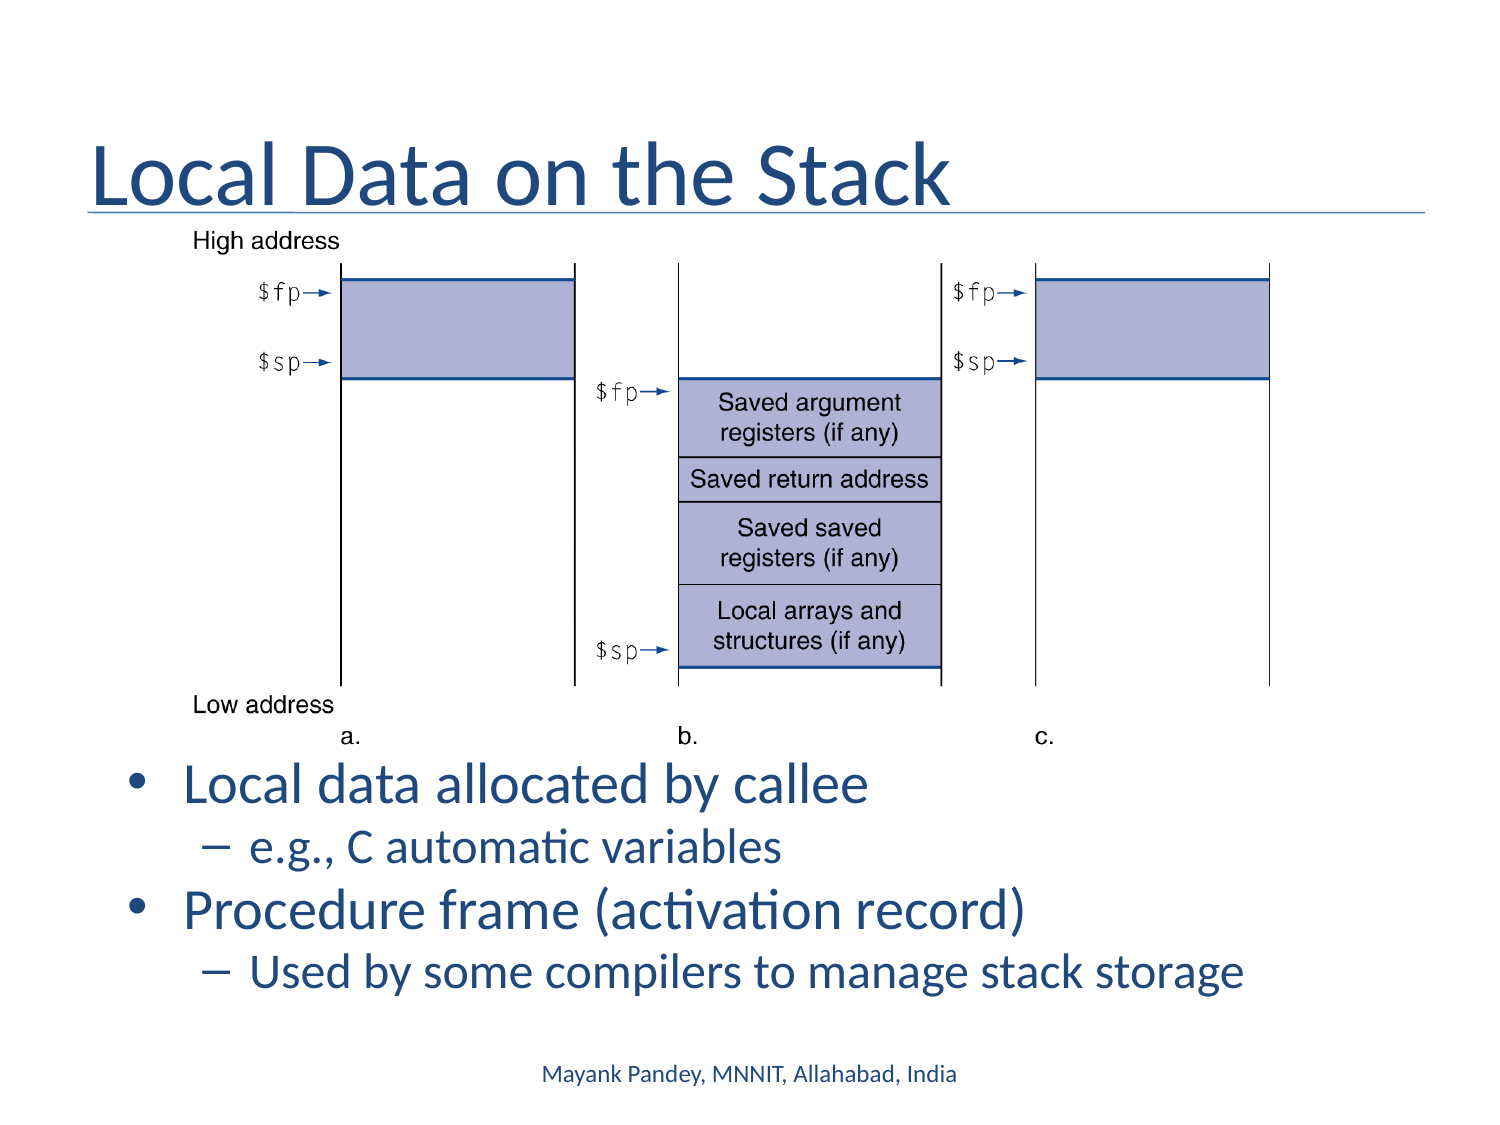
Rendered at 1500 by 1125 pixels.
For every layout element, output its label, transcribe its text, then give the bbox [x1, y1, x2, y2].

title Local Data on the Stack [74, 74, 1426, 263]
list Local data allocated by callee e.g., C automatic variables Procedure frame (activation record) Used by some compilers to manage stack storage [111, 751, 1470, 1024]
picture [192, 227, 1271, 751]
footer Mayank Pandey, MNNIT, Allahabad, India [512, 1042, 988, 1103]
